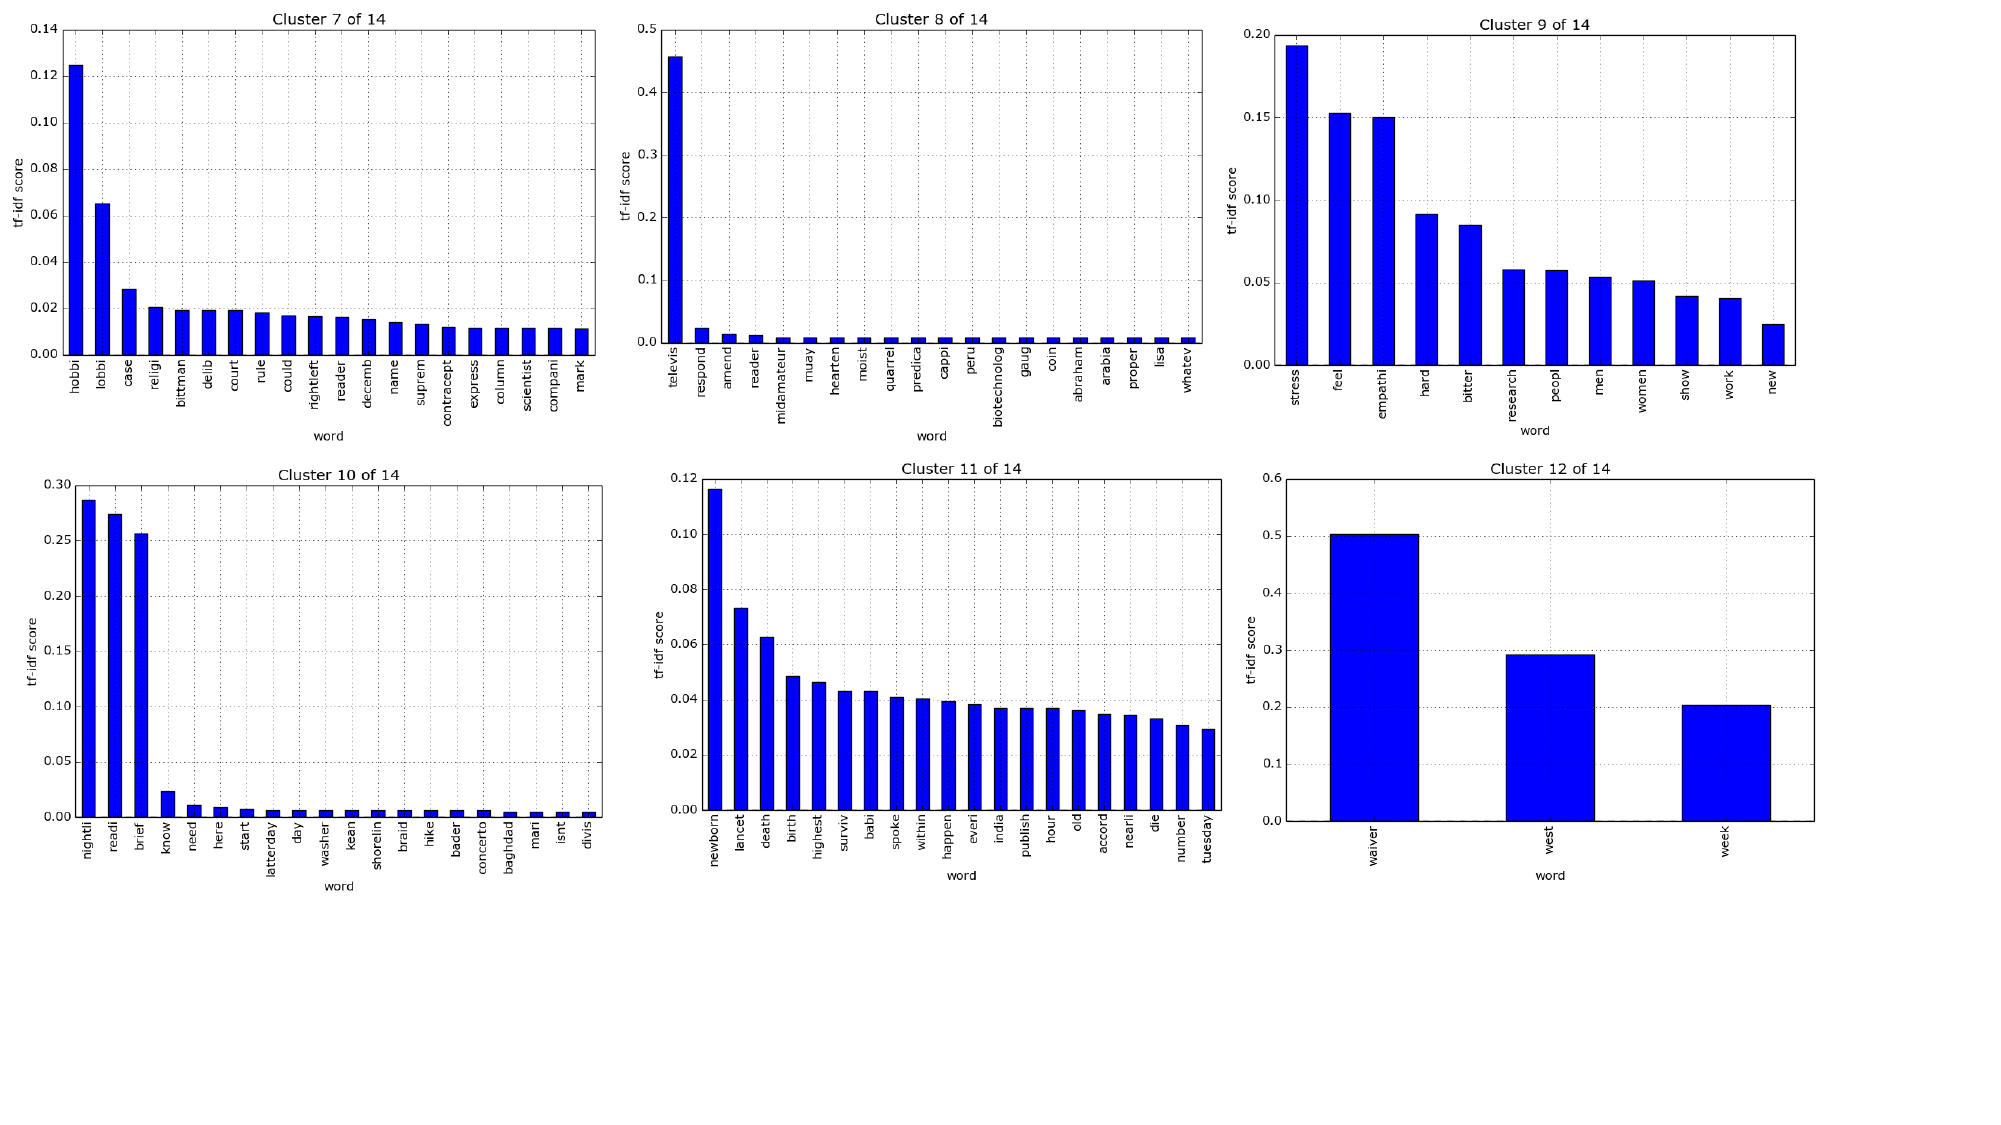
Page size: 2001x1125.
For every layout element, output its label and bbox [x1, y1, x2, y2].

picture [0, 0, 1827, 906]
